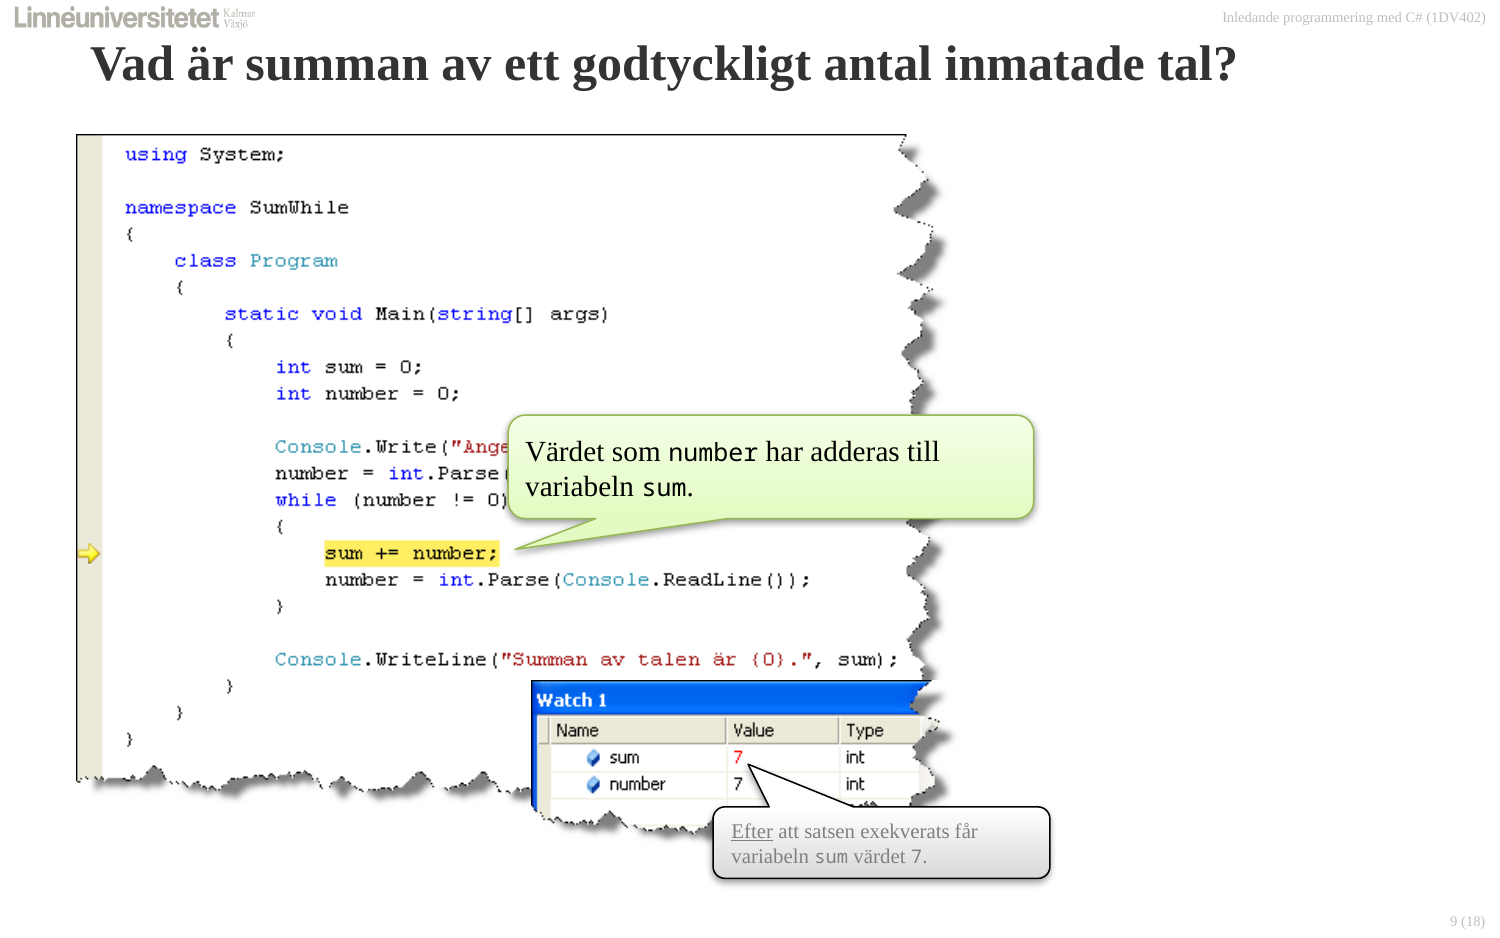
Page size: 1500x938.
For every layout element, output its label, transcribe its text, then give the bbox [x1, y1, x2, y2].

text_box Värdet som number har adderas till variabeln sum. [956, 415, 1034, 519]
title Vad är summan av ett godtyckligt antal inmatade tal? [74, 15, 1426, 107]
text_box Efter att satsen exekverats får variabeln sum värdet 7. [712, 806, 1051, 880]
picture [76, 133, 960, 855]
